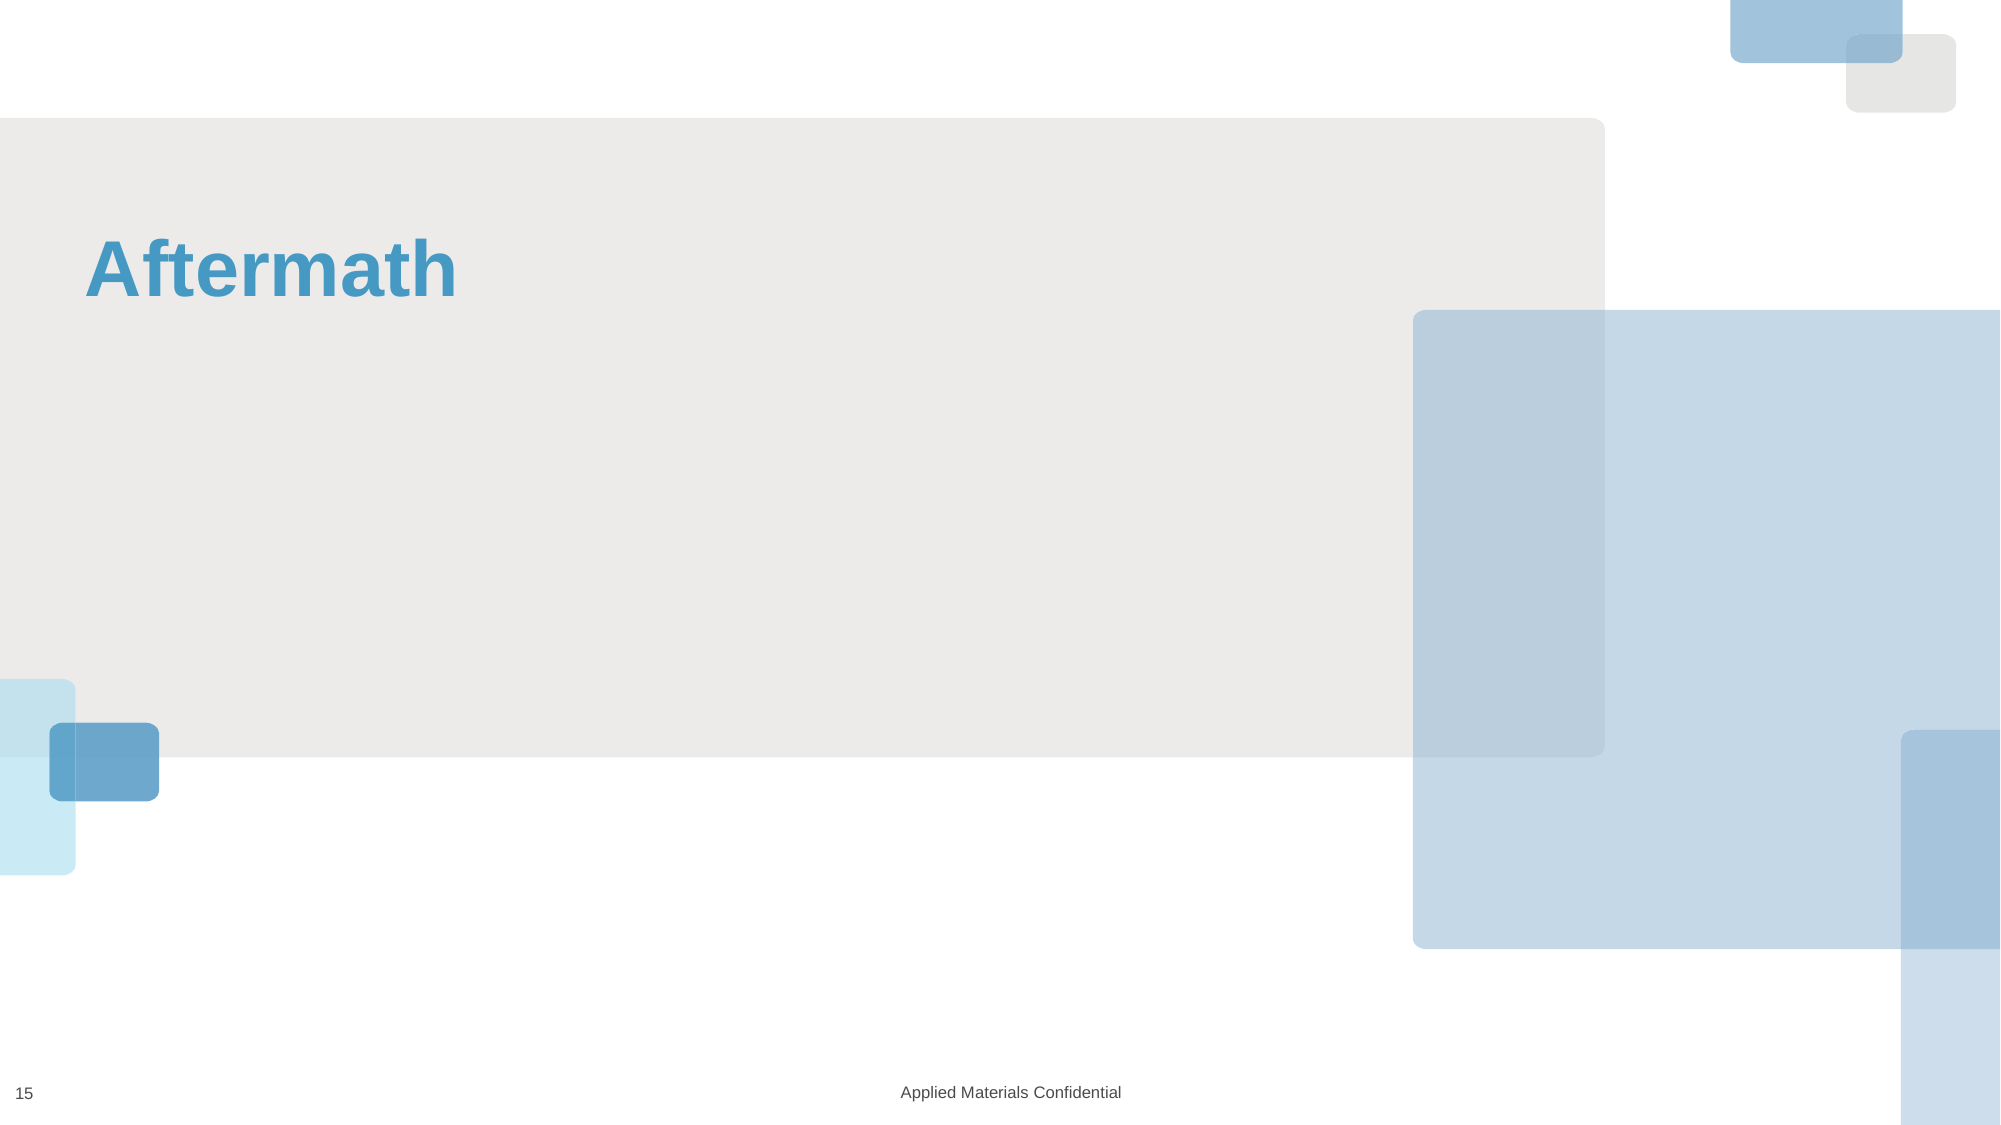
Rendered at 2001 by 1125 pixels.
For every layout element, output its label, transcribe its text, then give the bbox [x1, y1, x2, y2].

slide_number 15 [0, 1078, 120, 1107]
title Aftermath [69, 209, 1413, 657]
